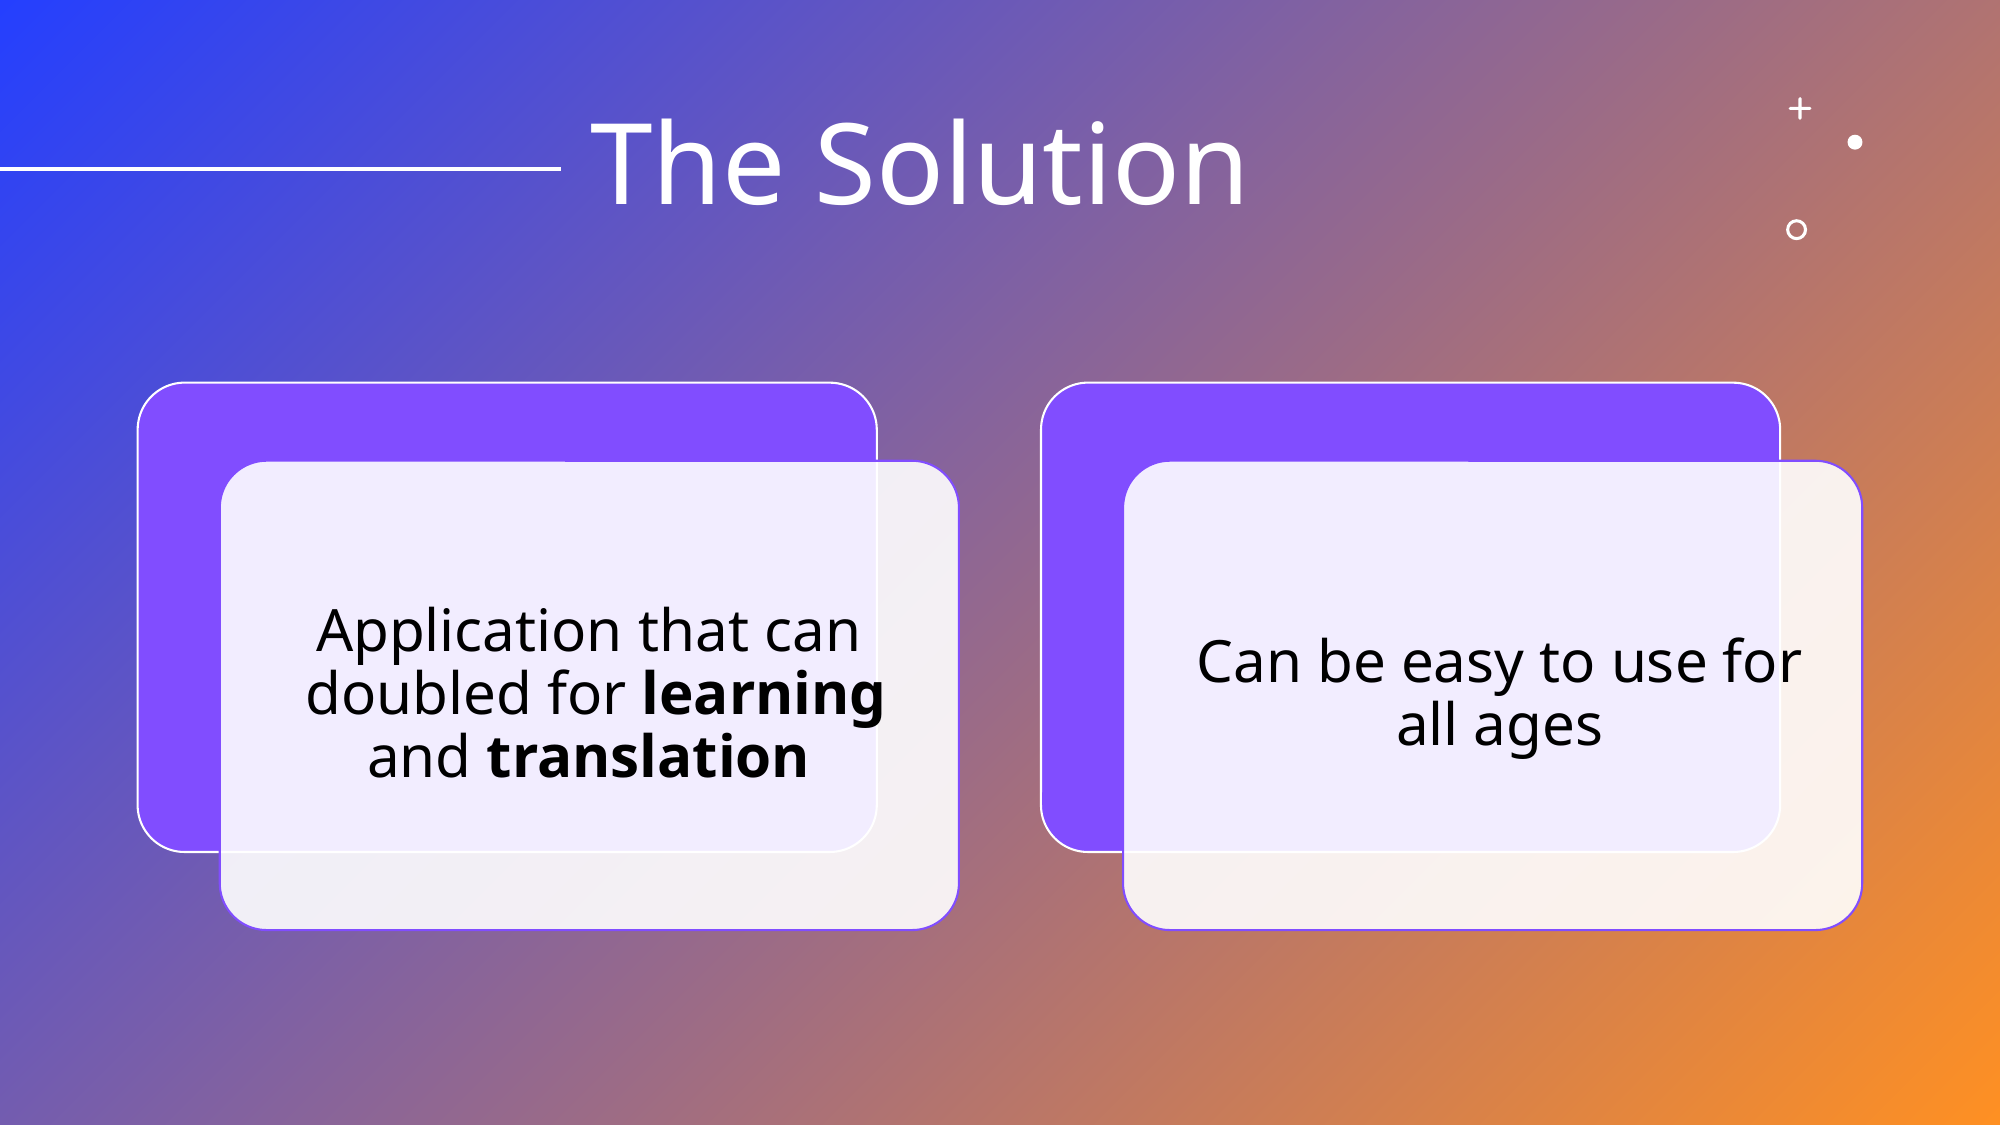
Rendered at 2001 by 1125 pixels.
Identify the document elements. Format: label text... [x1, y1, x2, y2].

text_box [0, 0, 2000, 1125]
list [137, 299, 1863, 1014]
title The Solution [575, 59, 1750, 278]
text_box [1786, 219, 1808, 241]
text_box [1788, 97, 1812, 120]
text_box [1847, 134, 1863, 150]
